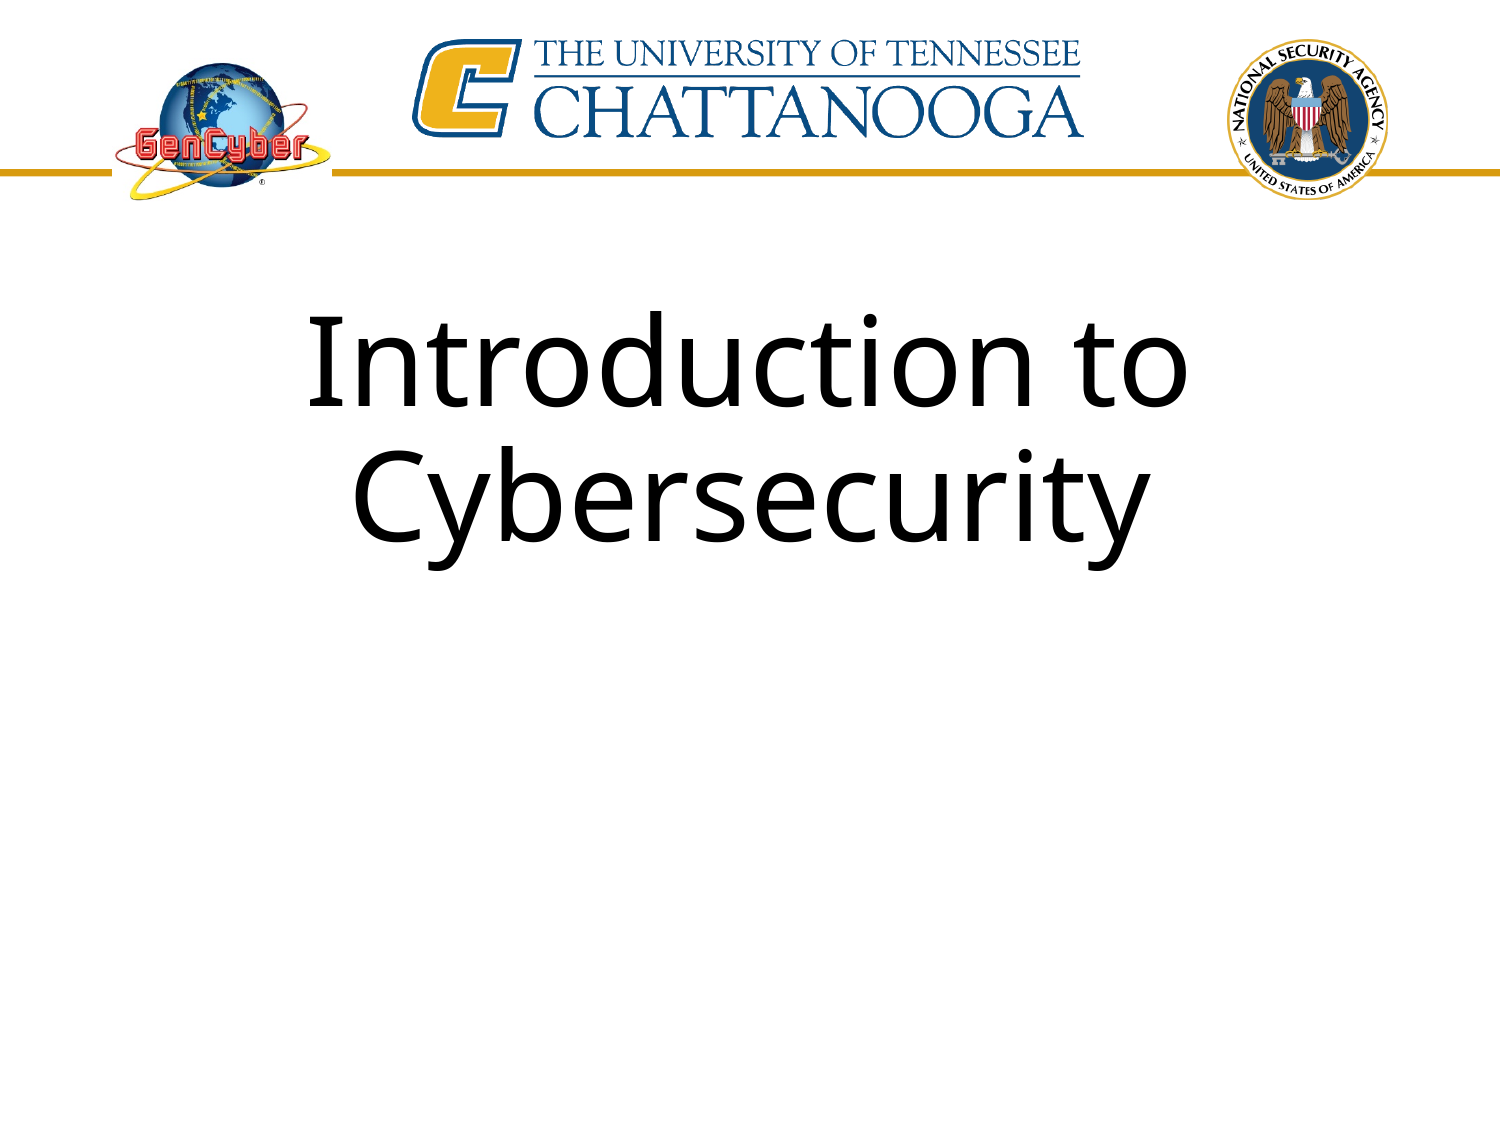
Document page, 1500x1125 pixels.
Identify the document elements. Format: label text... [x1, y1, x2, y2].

title Introduction to Cybersecurity [112, 184, 1388, 576]
picture [412, 39, 1084, 138]
picture [112, 58, 332, 184]
picture [1227, 39, 1388, 184]
